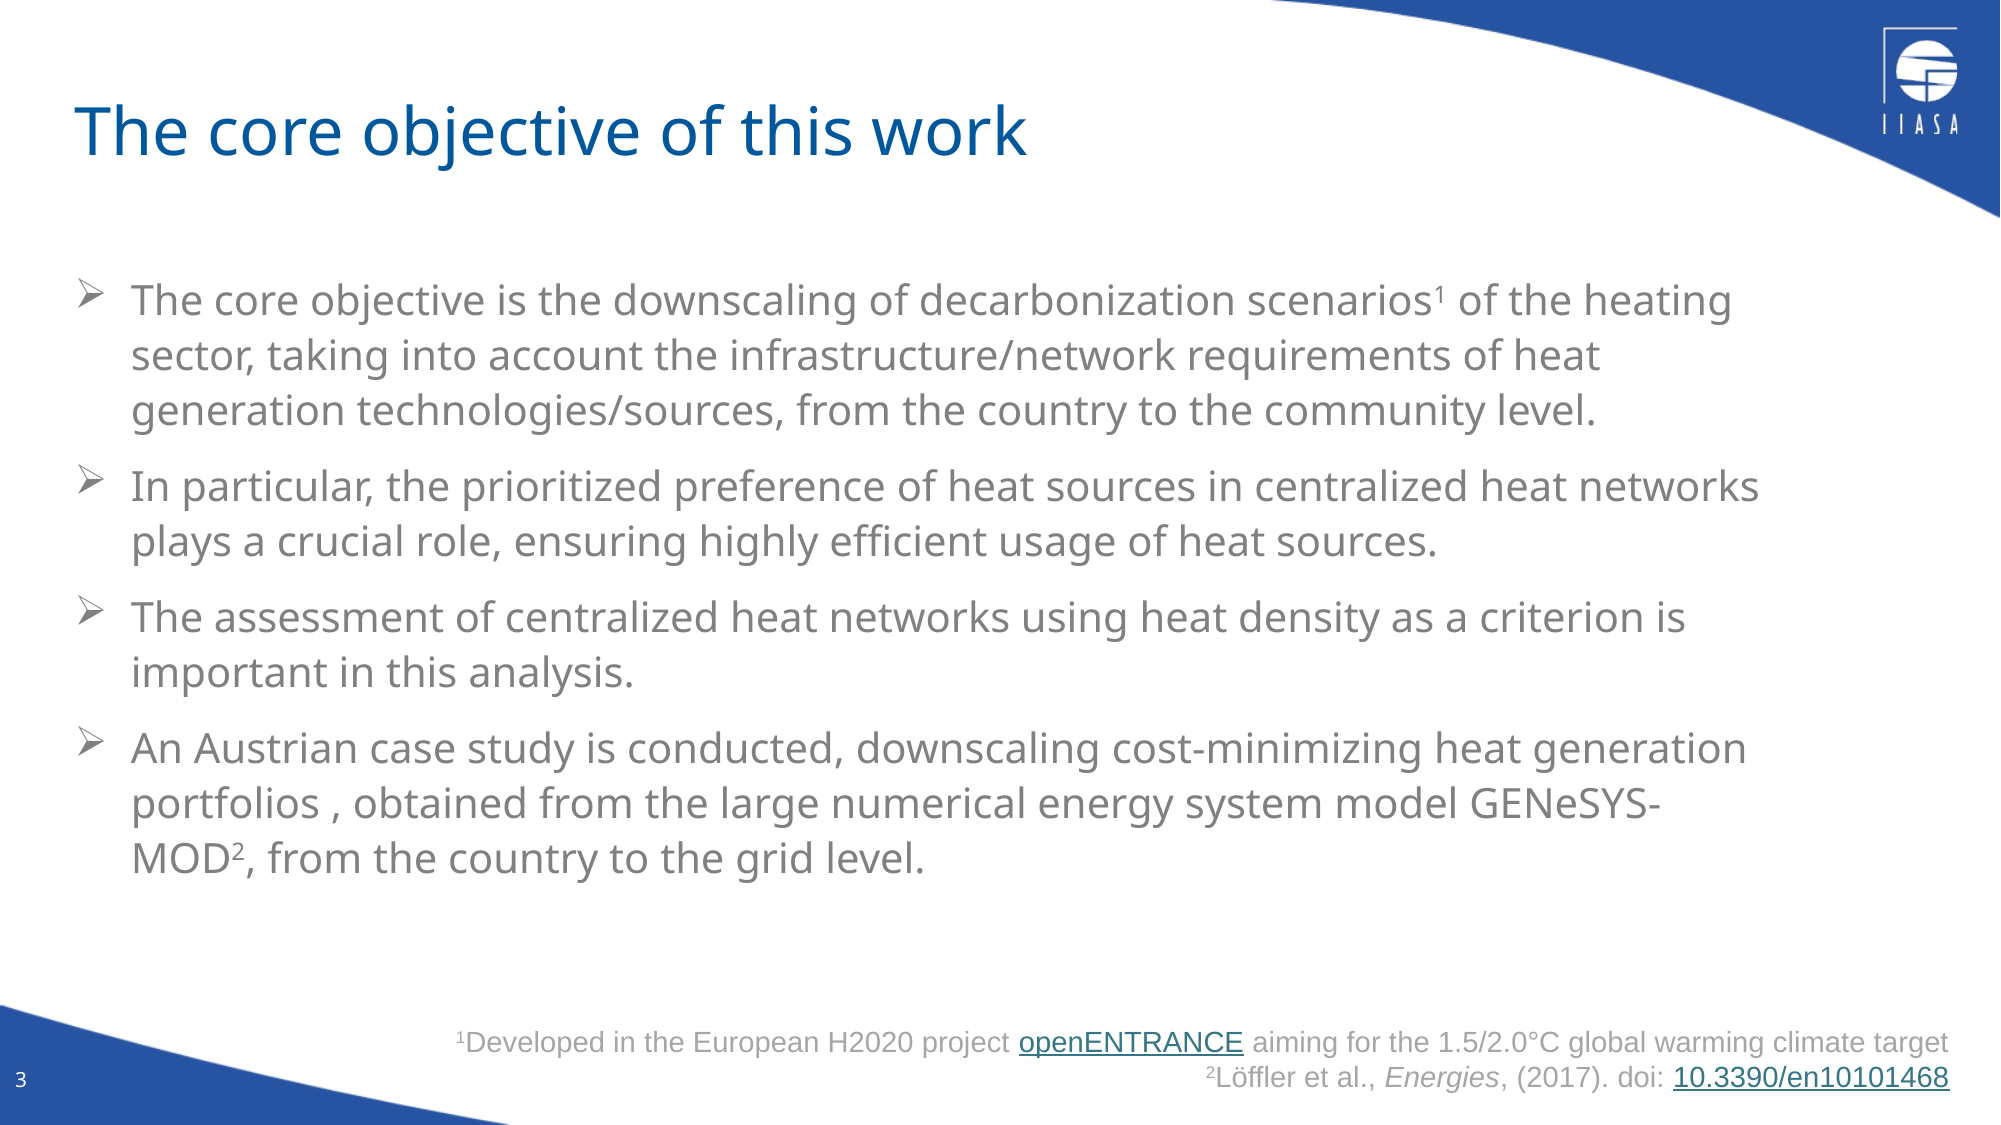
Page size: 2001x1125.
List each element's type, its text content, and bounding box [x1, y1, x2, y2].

picture [0, 0, 2000, 1125]
slide_number 3 [0, 1042, 450, 1103]
text_box 1Developed in the European H2020 project openENTRANCE aiming for the 1.5/2.0°C global warming climate target 2Löffler et al., Energies, (2017). doi: 10.3390/en10101468 [369, 1016, 1965, 1101]
title The core objective of this work [59, 43, 1863, 224]
